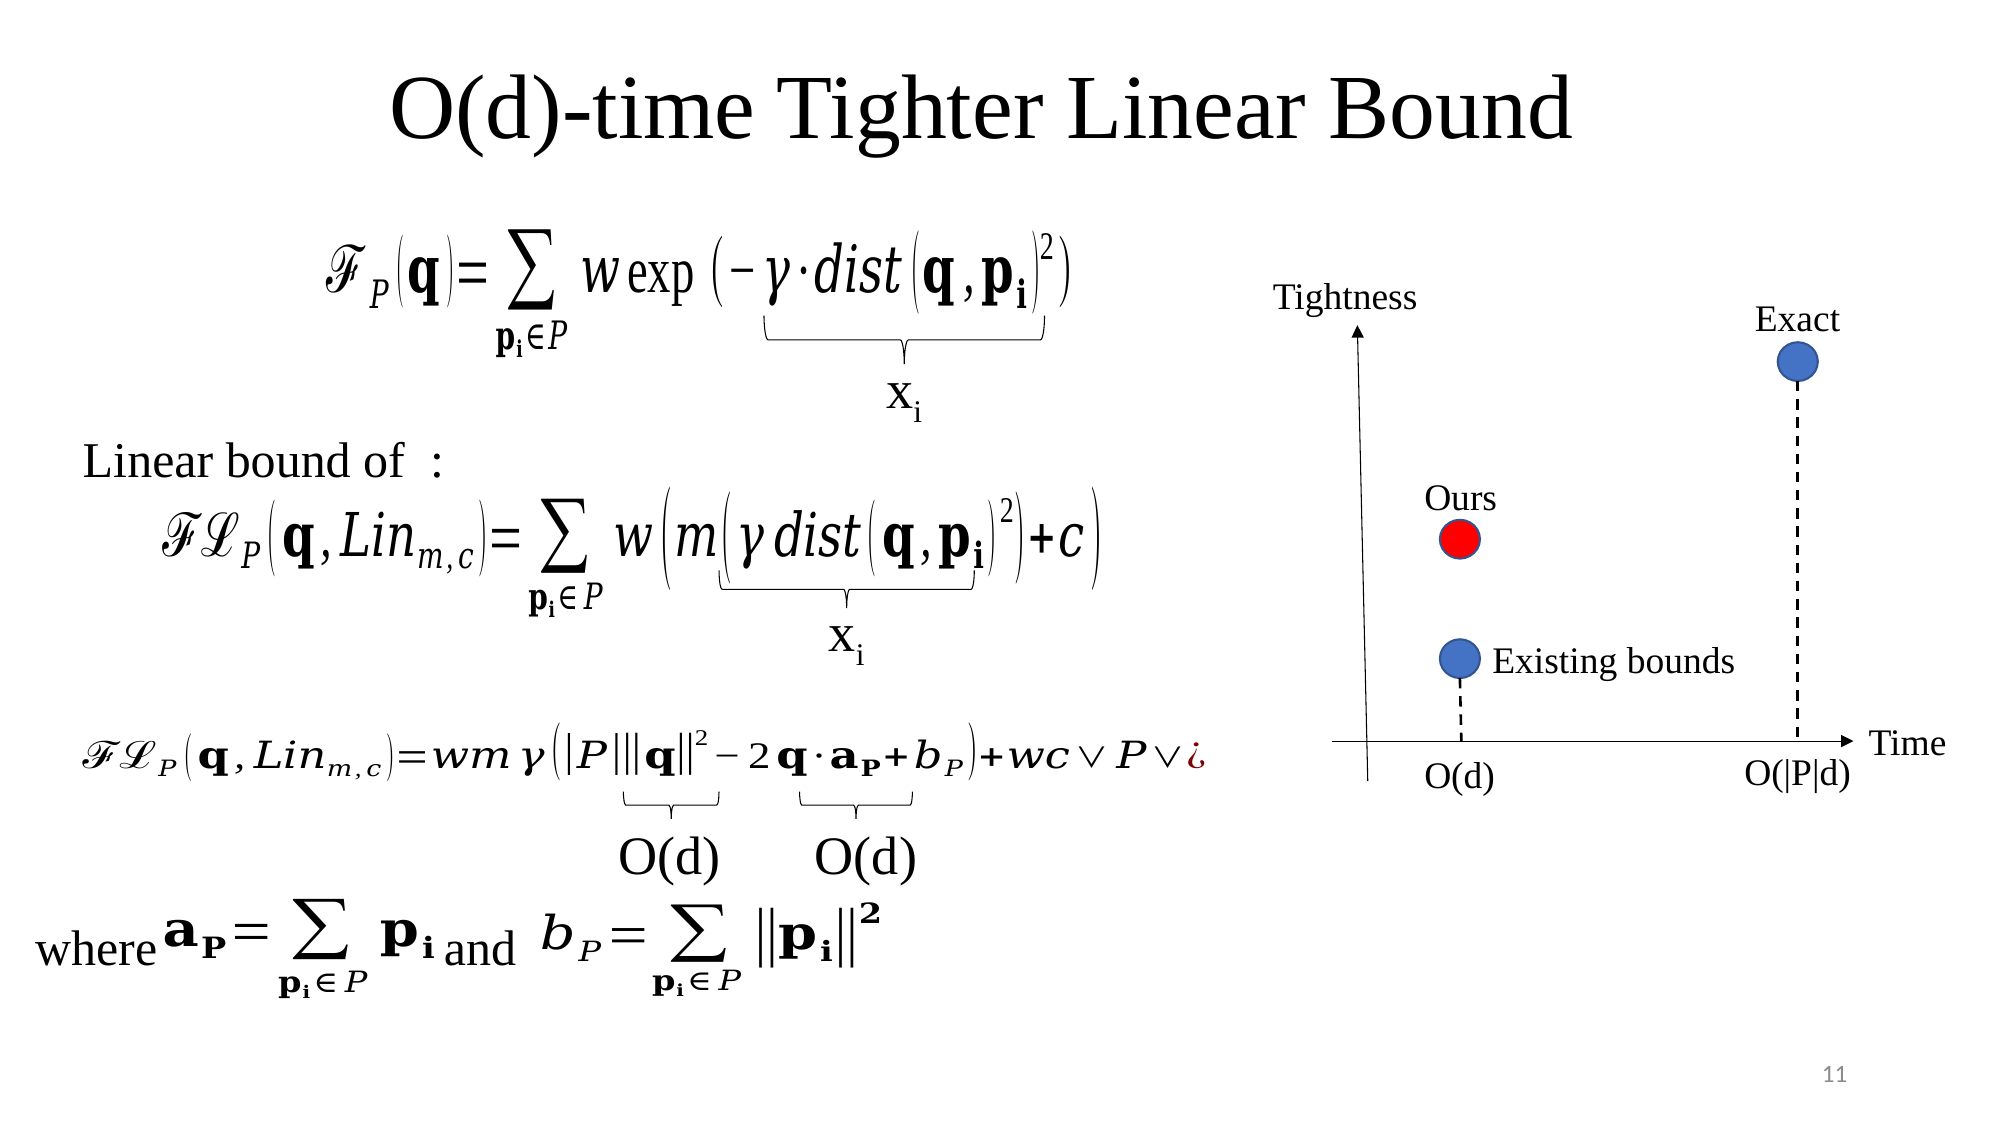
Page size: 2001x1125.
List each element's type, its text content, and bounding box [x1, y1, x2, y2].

text_box O(d) [800, 812, 933, 893]
text_box O(|P|d) [1729, 741, 1866, 801]
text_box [1357, 325, 1368, 740]
text_box where [20, 908, 173, 984]
text_box [1438, 638, 1477, 679]
slide_number 11 [1412, 1042, 1863, 1103]
text_box O(d) [603, 812, 737, 893]
title O(d)-time Tighter Linear Bound [119, 0, 1845, 218]
text_box [799, 791, 913, 812]
text_box Existing bounds [1477, 628, 1751, 688]
text_box Exact [1739, 286, 1856, 347]
text_box xi [813, 590, 880, 679]
text_box xi [871, 347, 938, 437]
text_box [1357, 742, 1368, 782]
text_box [622, 791, 720, 812]
text_box [1438, 526, 1482, 560]
text_box and [429, 908, 532, 984]
text_box [1776, 347, 1819, 382]
text_box Tightness [1258, 264, 1433, 325]
text_box [763, 315, 1046, 365]
text_box [718, 570, 975, 609]
text_box O(d) [1409, 743, 1511, 804]
text_box Time [1853, 710, 1962, 771]
text_box Ours [1409, 465, 1513, 526]
